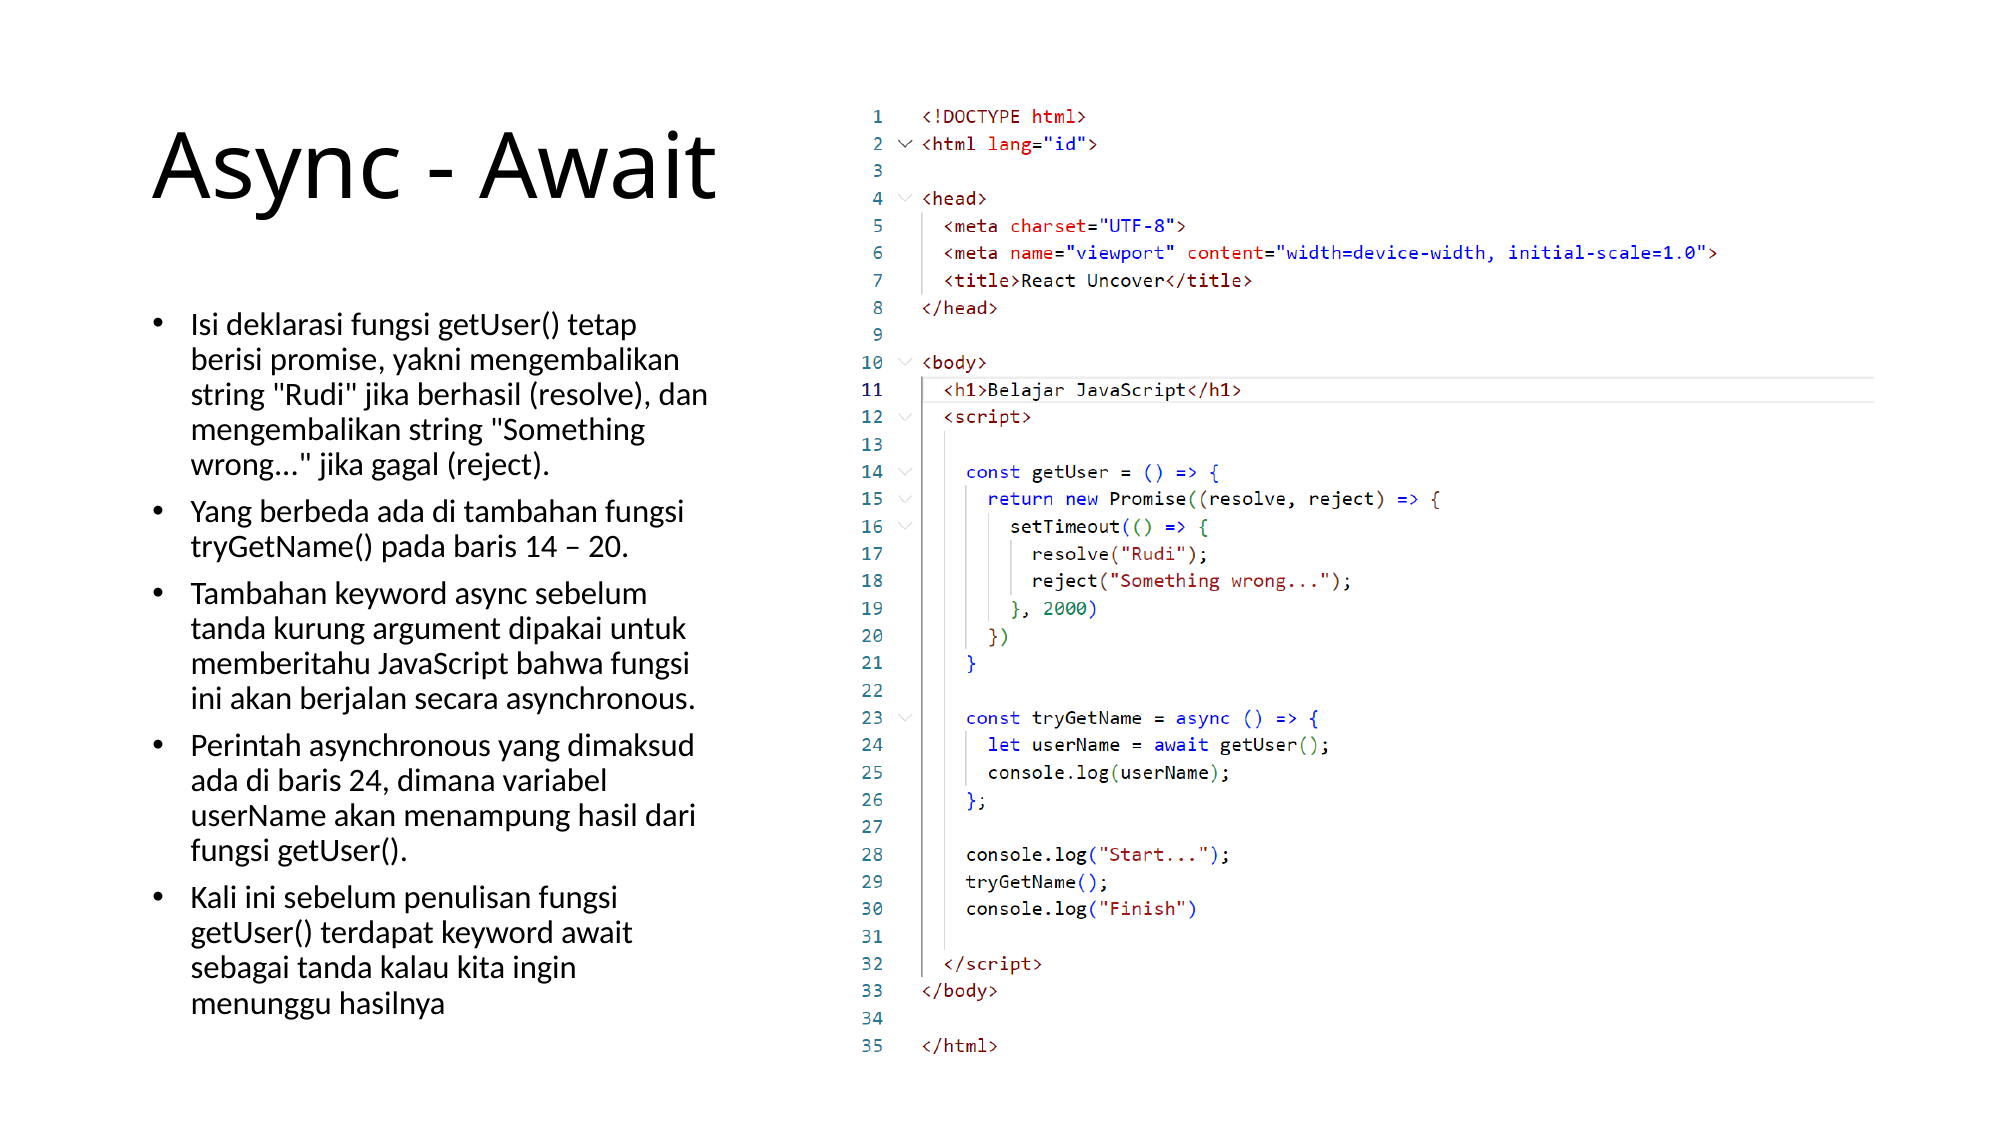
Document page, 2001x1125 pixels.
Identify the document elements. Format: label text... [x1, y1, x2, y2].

title Async - Await [137, 59, 1863, 278]
picture [844, 99, 1874, 1069]
list Isi deklarasi fungsi getUser() tetap berisi promise, yakni mengembalikan string "Rudi" jika berhasil (resolve), dan mengembalikan string "Something wrong..." jika gagal (reject). Yang berbeda ada di tambahan fungsi tryGetName() pada baris 14 – 20. Tambahan keyword async sebelum tanda kurung argument dipakai untuk memberitahu JavaScript bahwa fungsi ini akan berjalan secara asynchronous. Perintah asynchronous yang dimaksud ada di baris 24, dimana variabel userName akan menampung hasil dari fungsi getUser(). Kali ini sebelum penulisan fungsi getUser() terdapat keyword await sebagai tanda kalau kita ingin menunggu hasilnya [137, 299, 730, 1069]
